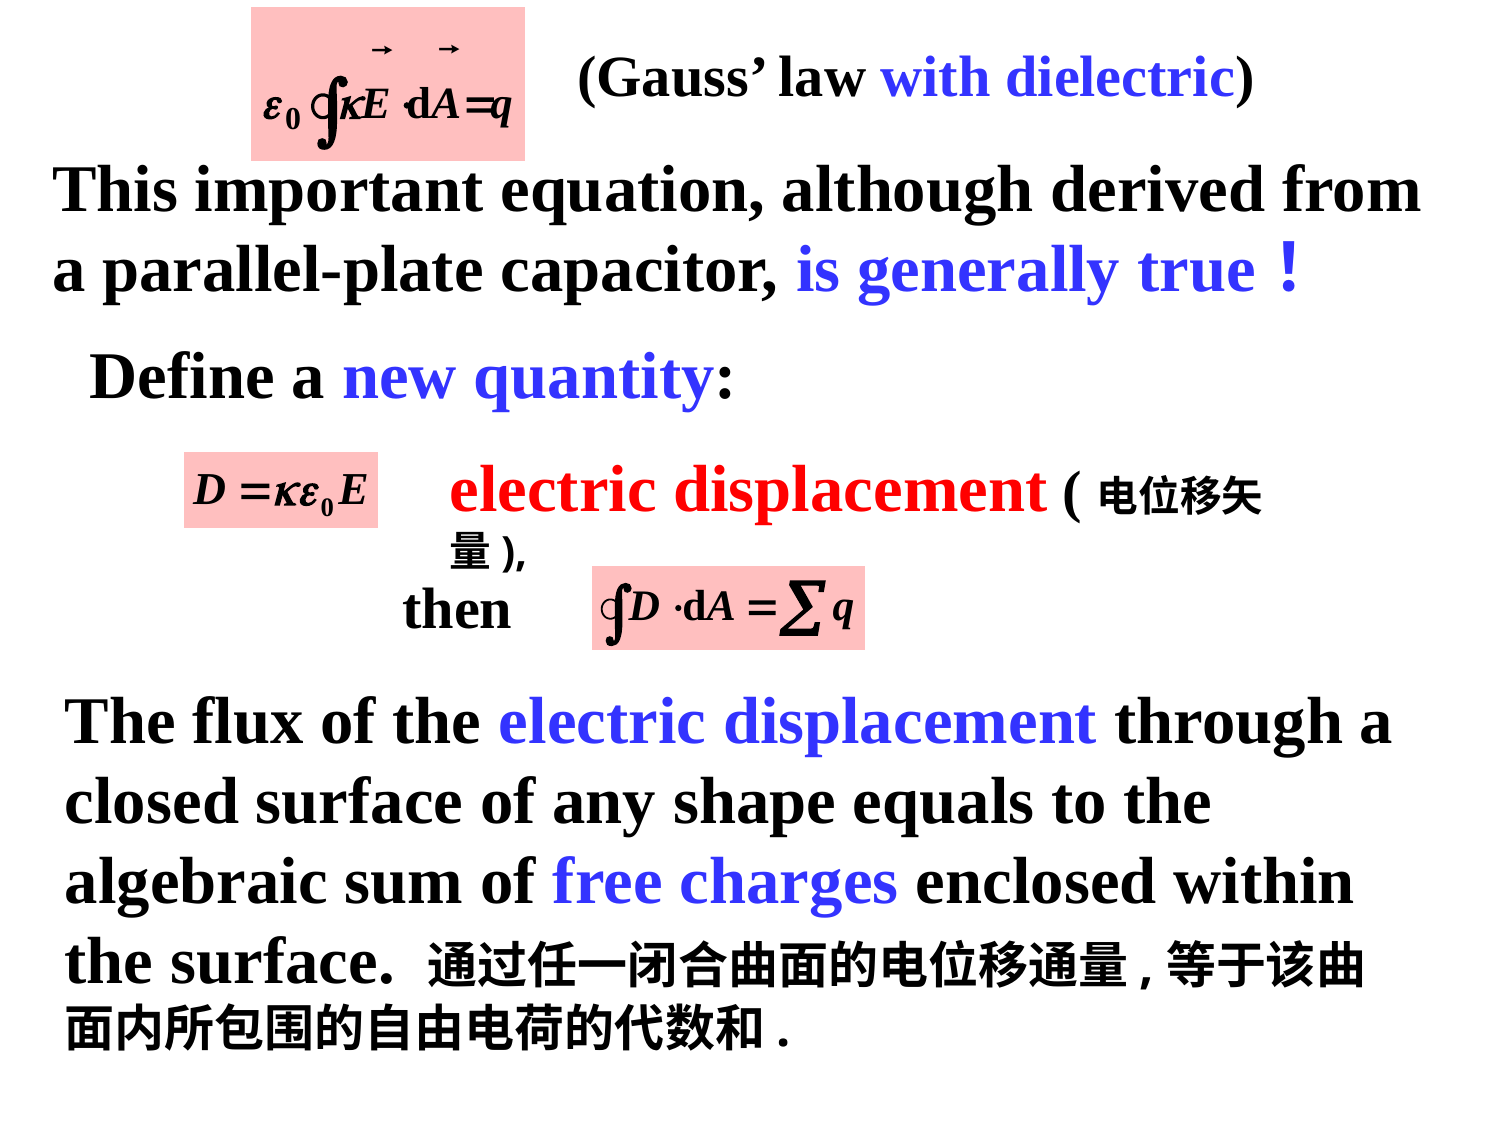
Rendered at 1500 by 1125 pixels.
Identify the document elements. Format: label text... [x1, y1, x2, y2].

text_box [250, 7, 1288, 161]
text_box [184, 437, 1338, 533]
text_box The flux of the electric displacement through a closed surface of any shape equals to the algebraic sum of free charges enclosed within the surface. 通过任一闭合曲面的电位移通量,等于该曲面内所包围的自由电荷的代数和. [49, 669, 1413, 1064]
text_box This important equation, although derived from a parallel-plate capacitor, is generally true！ [37, 137, 1463, 313]
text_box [387, 562, 865, 650]
text_box Define a new quantity: [74, 324, 763, 420]
